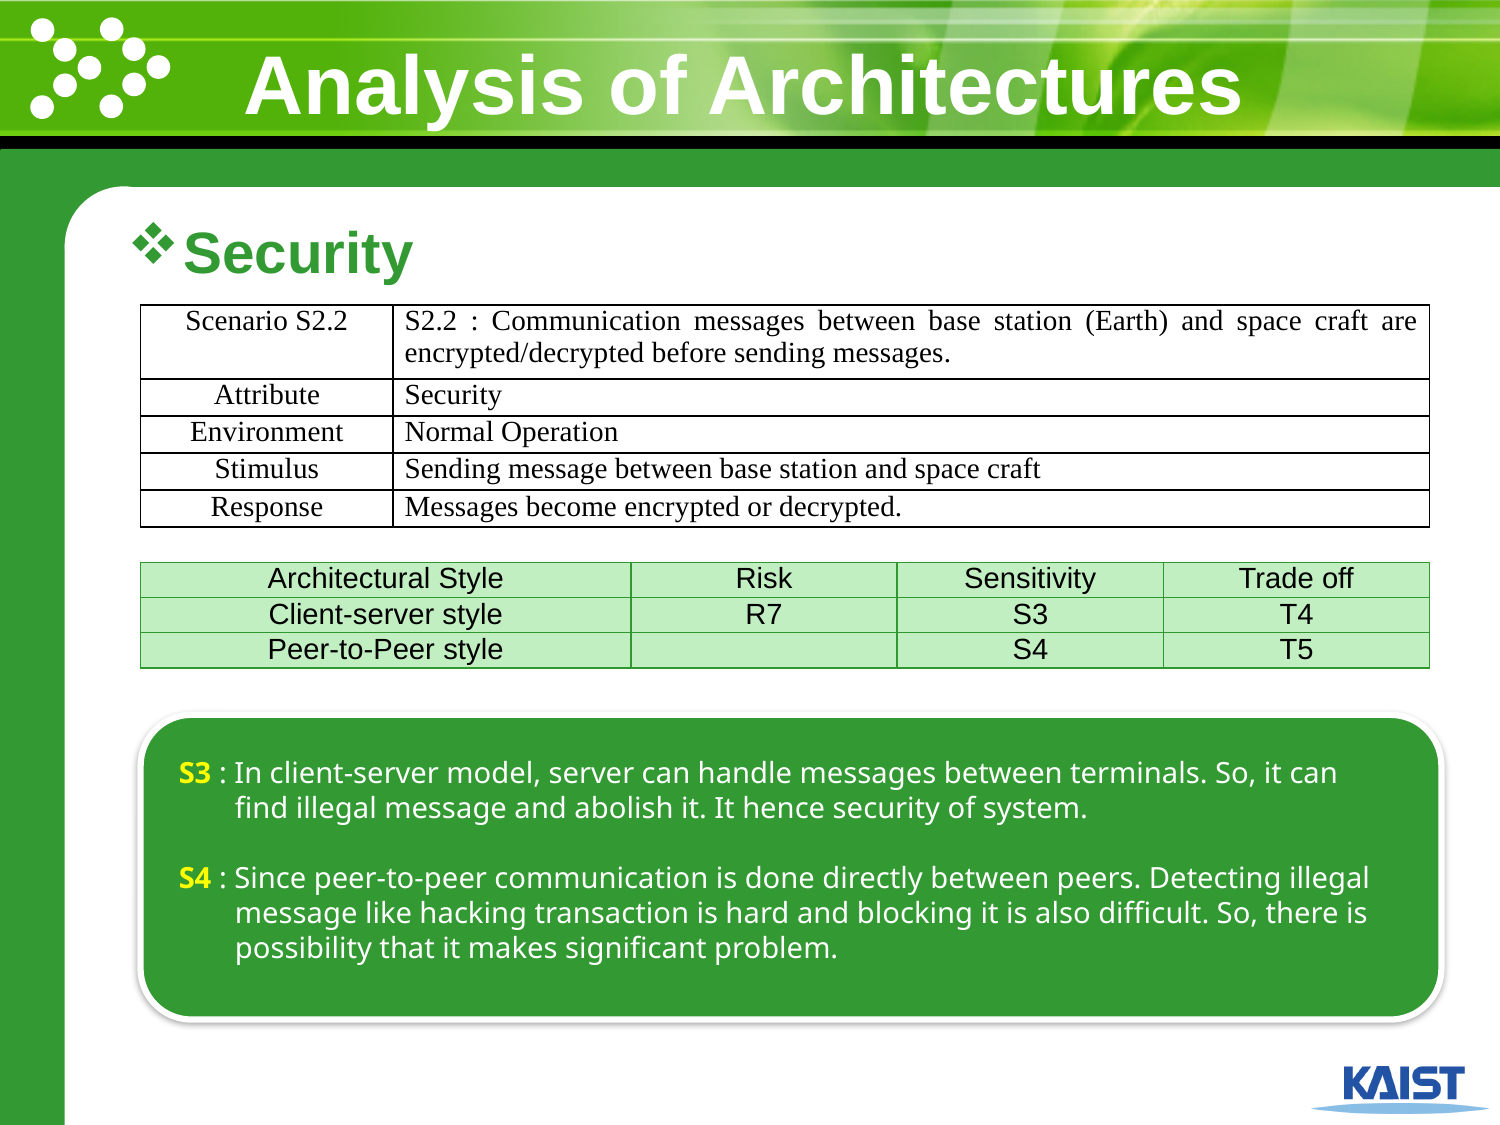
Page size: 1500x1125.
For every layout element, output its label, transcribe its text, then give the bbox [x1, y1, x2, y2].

table_cell R7 [632, 598, 896, 632]
table_cell T4 [1164, 598, 1429, 632]
table_cell Stimulus [141, 454, 392, 489]
table_cell Environment [141, 417, 392, 452]
table_cell Messages become encrypted or decrypted. [394, 491, 1429, 526]
table_cell Client-server style [141, 598, 630, 632]
table_header Risk [632, 563, 896, 597]
table_cell S3 [898, 598, 1163, 632]
table_cell Attribute [141, 380, 392, 415]
table_cell S4 [898, 633, 1163, 667]
text_box [137, 711, 1445, 1021]
list Security [111, 207, 1426, 1059]
table_header Trade off [1164, 563, 1429, 597]
title Analysis of Architectures [182, 30, 1306, 132]
table_cell Security [394, 380, 1429, 415]
table_header Scenario S2.2 [141, 306, 392, 378]
table_cell Response [141, 491, 392, 526]
table_header S2.2 : Communication messages between base station (Earth) and space craft are encrypted/decrypted before sending messages. [394, 306, 1429, 378]
table_cell Sending message between base station and space craft [394, 454, 1429, 489]
table_cell [632, 633, 896, 667]
table_header Sensitivity [898, 563, 1163, 597]
table_cell Peer-to-Peer style [141, 633, 630, 667]
table_header Architectural Style [141, 563, 630, 597]
picture [0, 0, 1500, 136]
picture [1311, 1066, 1489, 1114]
table_cell Normal Operation [394, 417, 1429, 452]
table_cell T5 [1164, 633, 1429, 667]
text_box S3 : In client-server model, server can handle messages between terminals. So, it can find illegal message and abolish it. It hence security of system. S4 : Since peer-to-peer communication is done directly between peers. Detecting illegal message like hacking transaction is hard and blocking it is also difficult. So, there is possibility that it makes significant problem. [164, 747, 1407, 1042]
